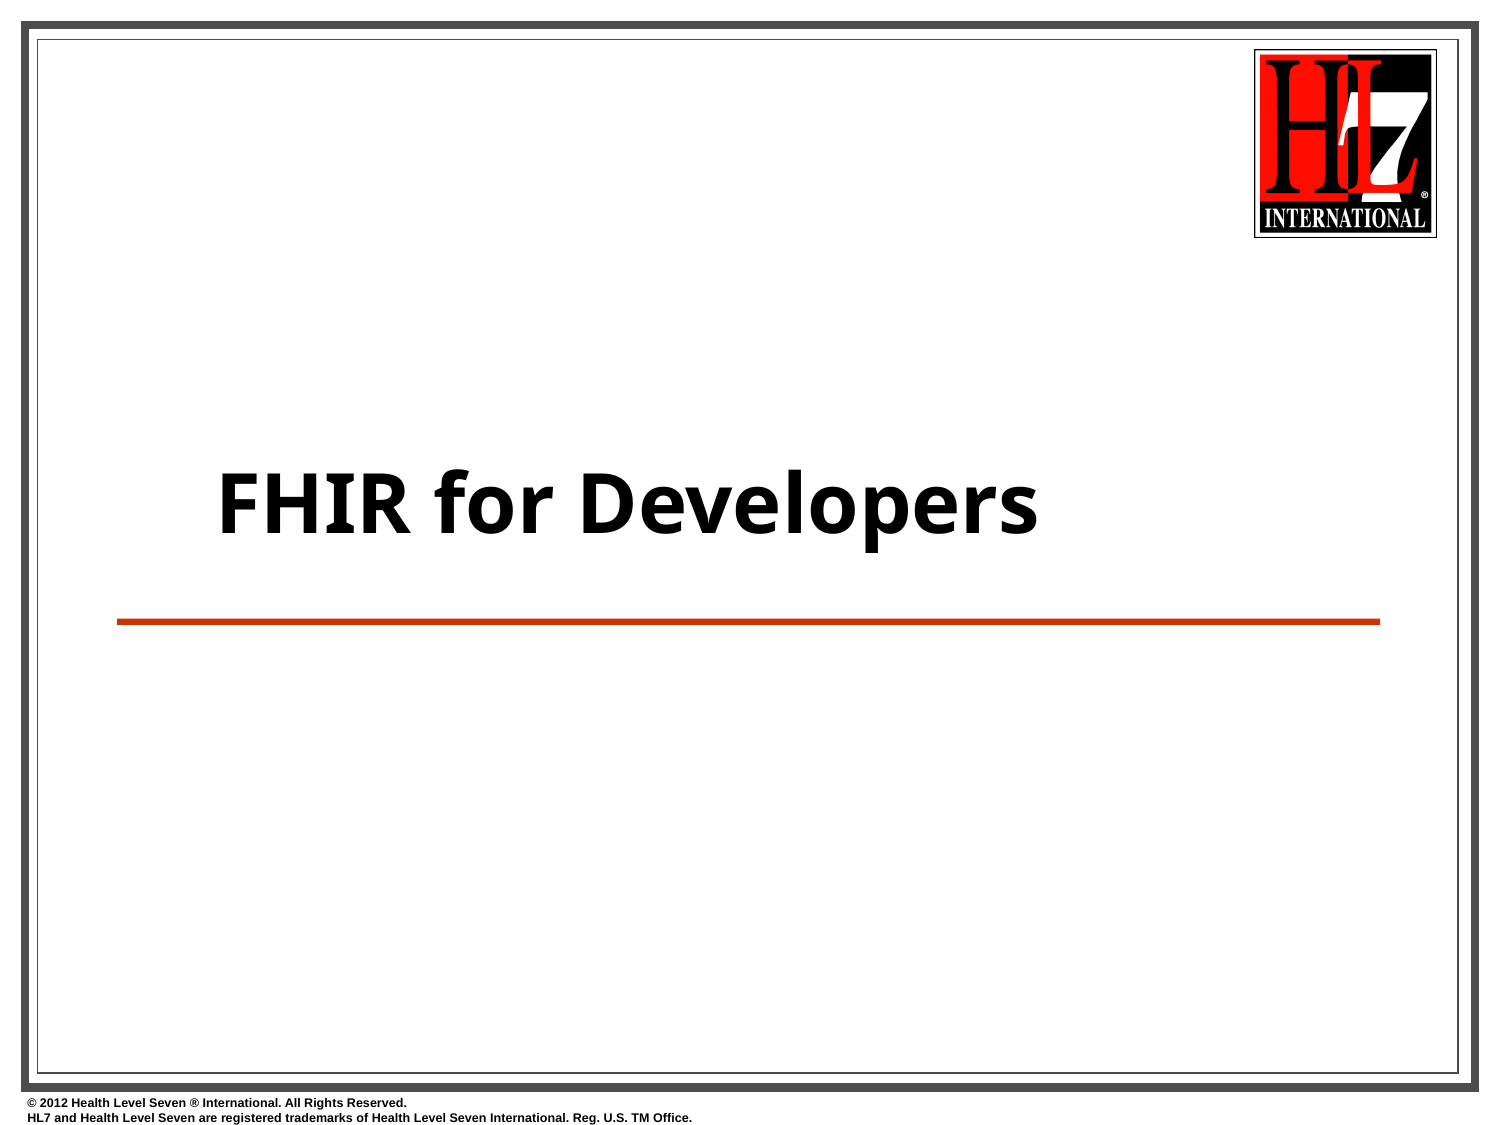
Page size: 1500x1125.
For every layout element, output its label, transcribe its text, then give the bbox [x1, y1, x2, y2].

title FHIR for Developers [199, 137, 1313, 558]
picture [1254, 49, 1437, 238]
